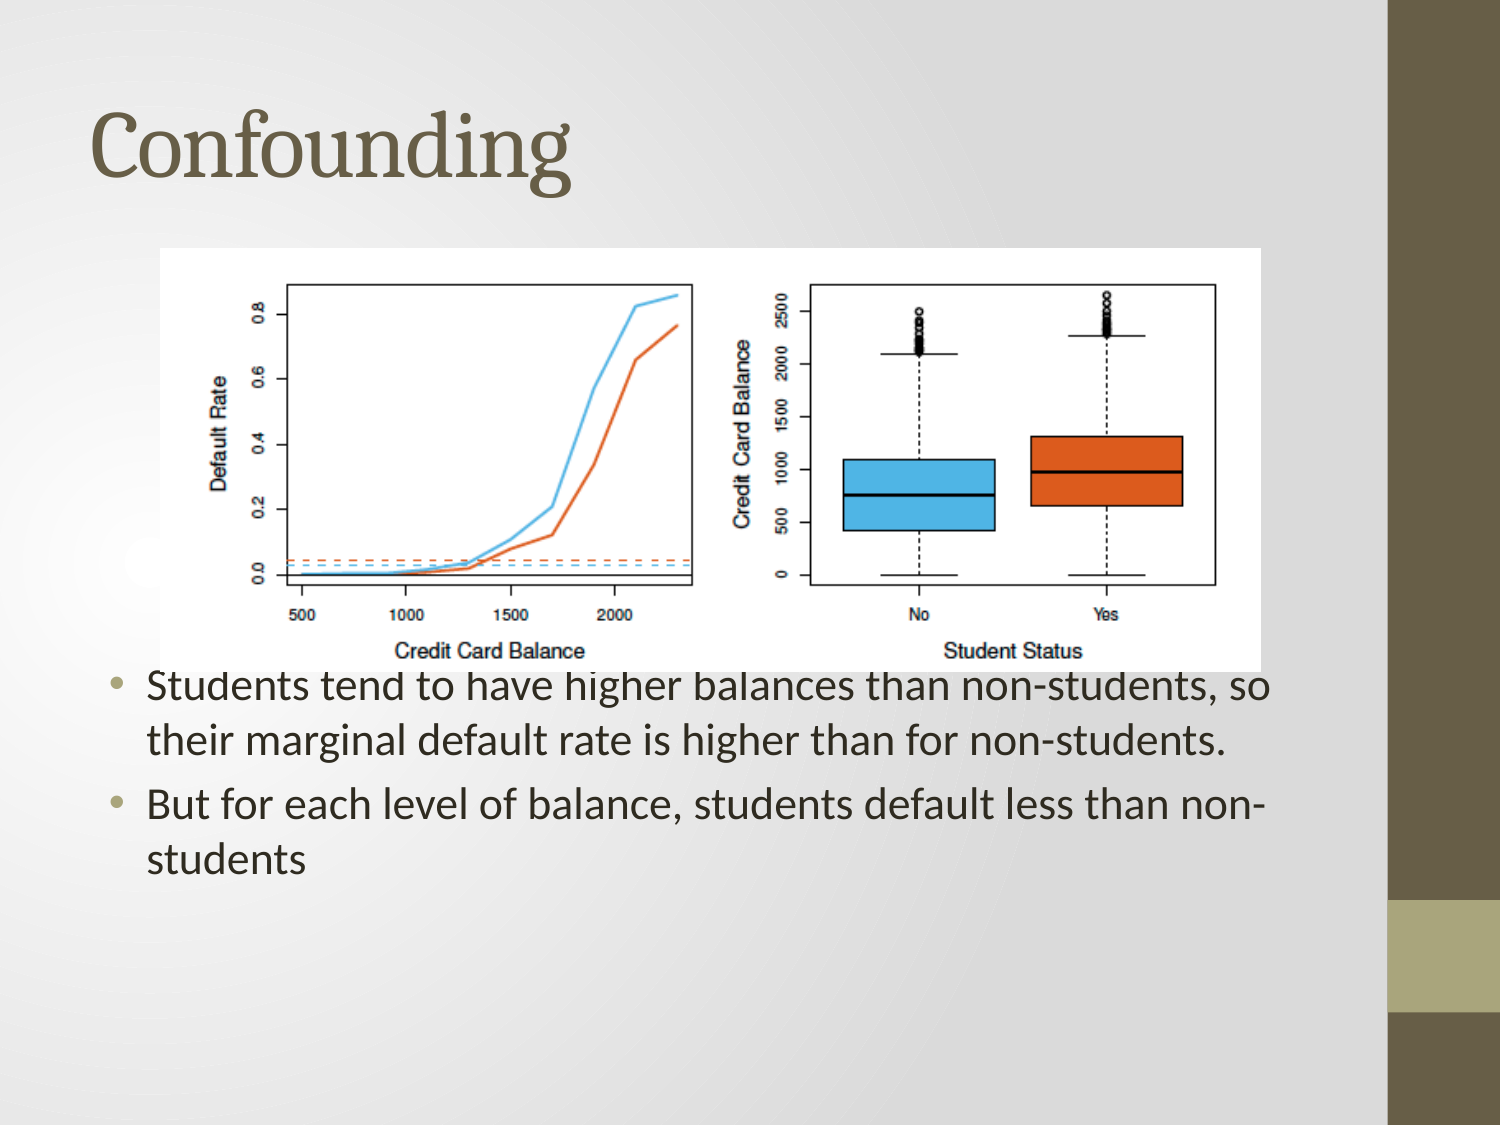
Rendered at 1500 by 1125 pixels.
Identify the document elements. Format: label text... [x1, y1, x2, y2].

list Students tend to have higher balances than non-students, so their marginal default rate is higher than for non-students. But for each level of balance, students default less than non-students [75, 262, 1325, 1050]
title Confounding [75, 45, 1325, 233]
picture [159, 247, 1262, 672]
